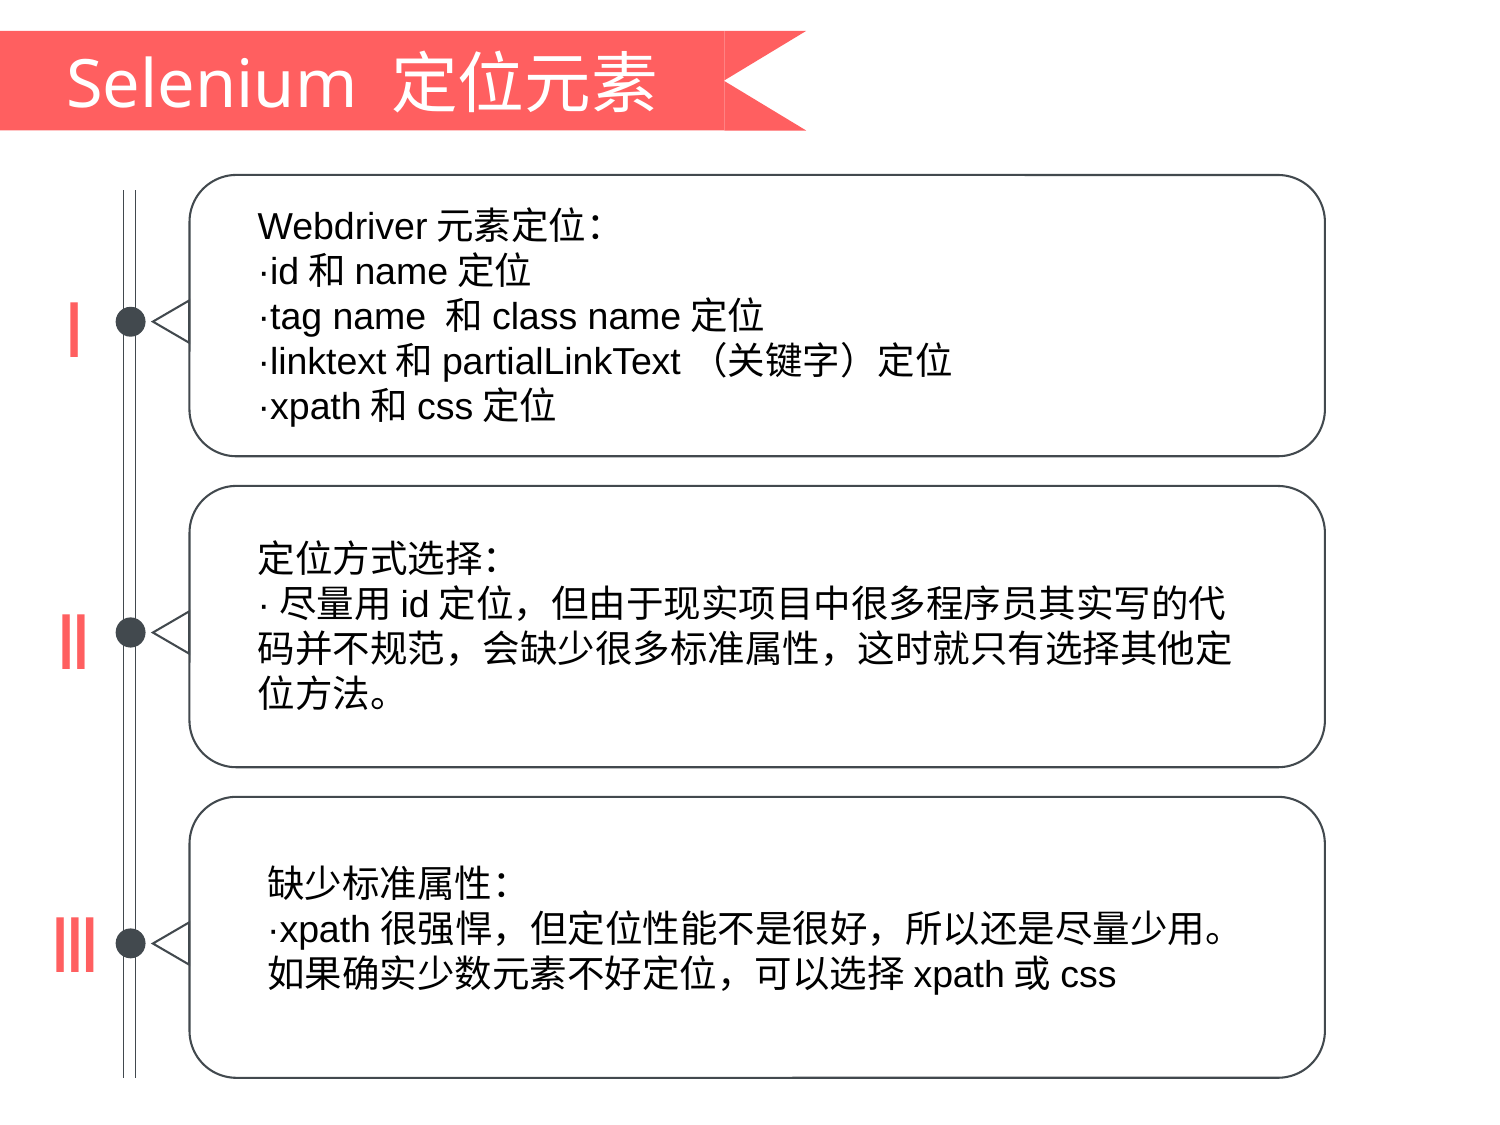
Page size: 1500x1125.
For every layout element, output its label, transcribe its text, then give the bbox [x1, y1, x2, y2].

text_box [181, 649, 189, 654]
text_box Ⅱ [40, 587, 108, 626]
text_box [0, 30, 807, 131]
text_box 缺少标准属性： ·xpath很强悍，但定位性能不是很好，所以还是尽量少用。如果确实少数元素不好定位，可以选择xpath或css [252, 852, 1279, 1003]
text_box Ⅲ [35, 890, 117, 996]
text_box [152, 922, 189, 965]
text_box [117, 617, 145, 626]
text_box 定位方式选择： ·尽量用id定位，但由于现实项目中很多程序员其实写的代码并不规范，会缺少很多标准属性，这时就只有选择其他定位方法。 [242, 528, 1269, 723]
text_box [189, 485, 1325, 768]
text_box Ⅱ [40, 649, 108, 692]
text_box [189, 796, 1325, 1078]
text_box Webdriver元素定位： ·id和name定位 ·tag name 和class name定位 ·linktext和partialLinkText（关键字）定位 ·xpath和css定位 [242, 194, 1269, 435]
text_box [0, 628, 574, 640]
text_box [117, 928, 146, 959]
text_box [189, 174, 1325, 457]
text_box Ⅰ [48, 275, 101, 381]
text_box [115, 306, 146, 337]
text_box [164, 611, 189, 626]
text_box [152, 300, 189, 343]
